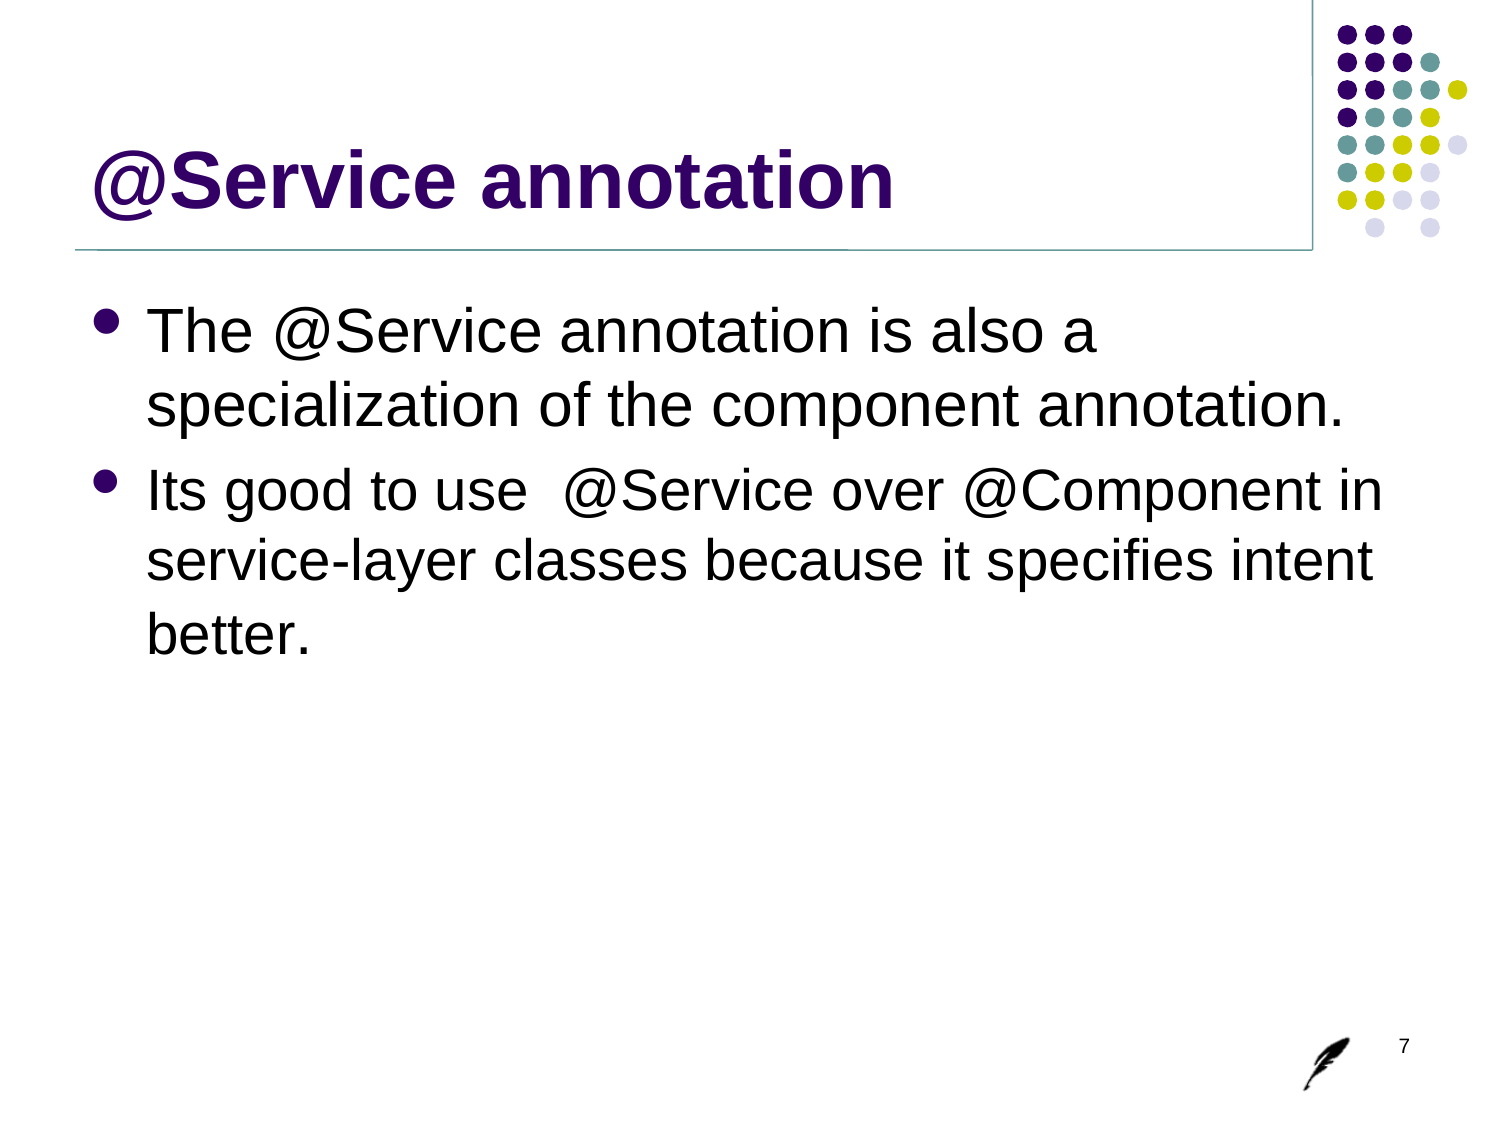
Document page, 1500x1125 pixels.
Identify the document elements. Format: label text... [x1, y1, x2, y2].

slide_number 7 [1074, 1025, 1425, 1100]
title @Service annotation [75, 20, 1313, 233]
list The @Service annotation is also a specialization of the component annotation. Its good to use @Service over @Component in service-layer classes because it specifies intent better. [75, 282, 1425, 1006]
